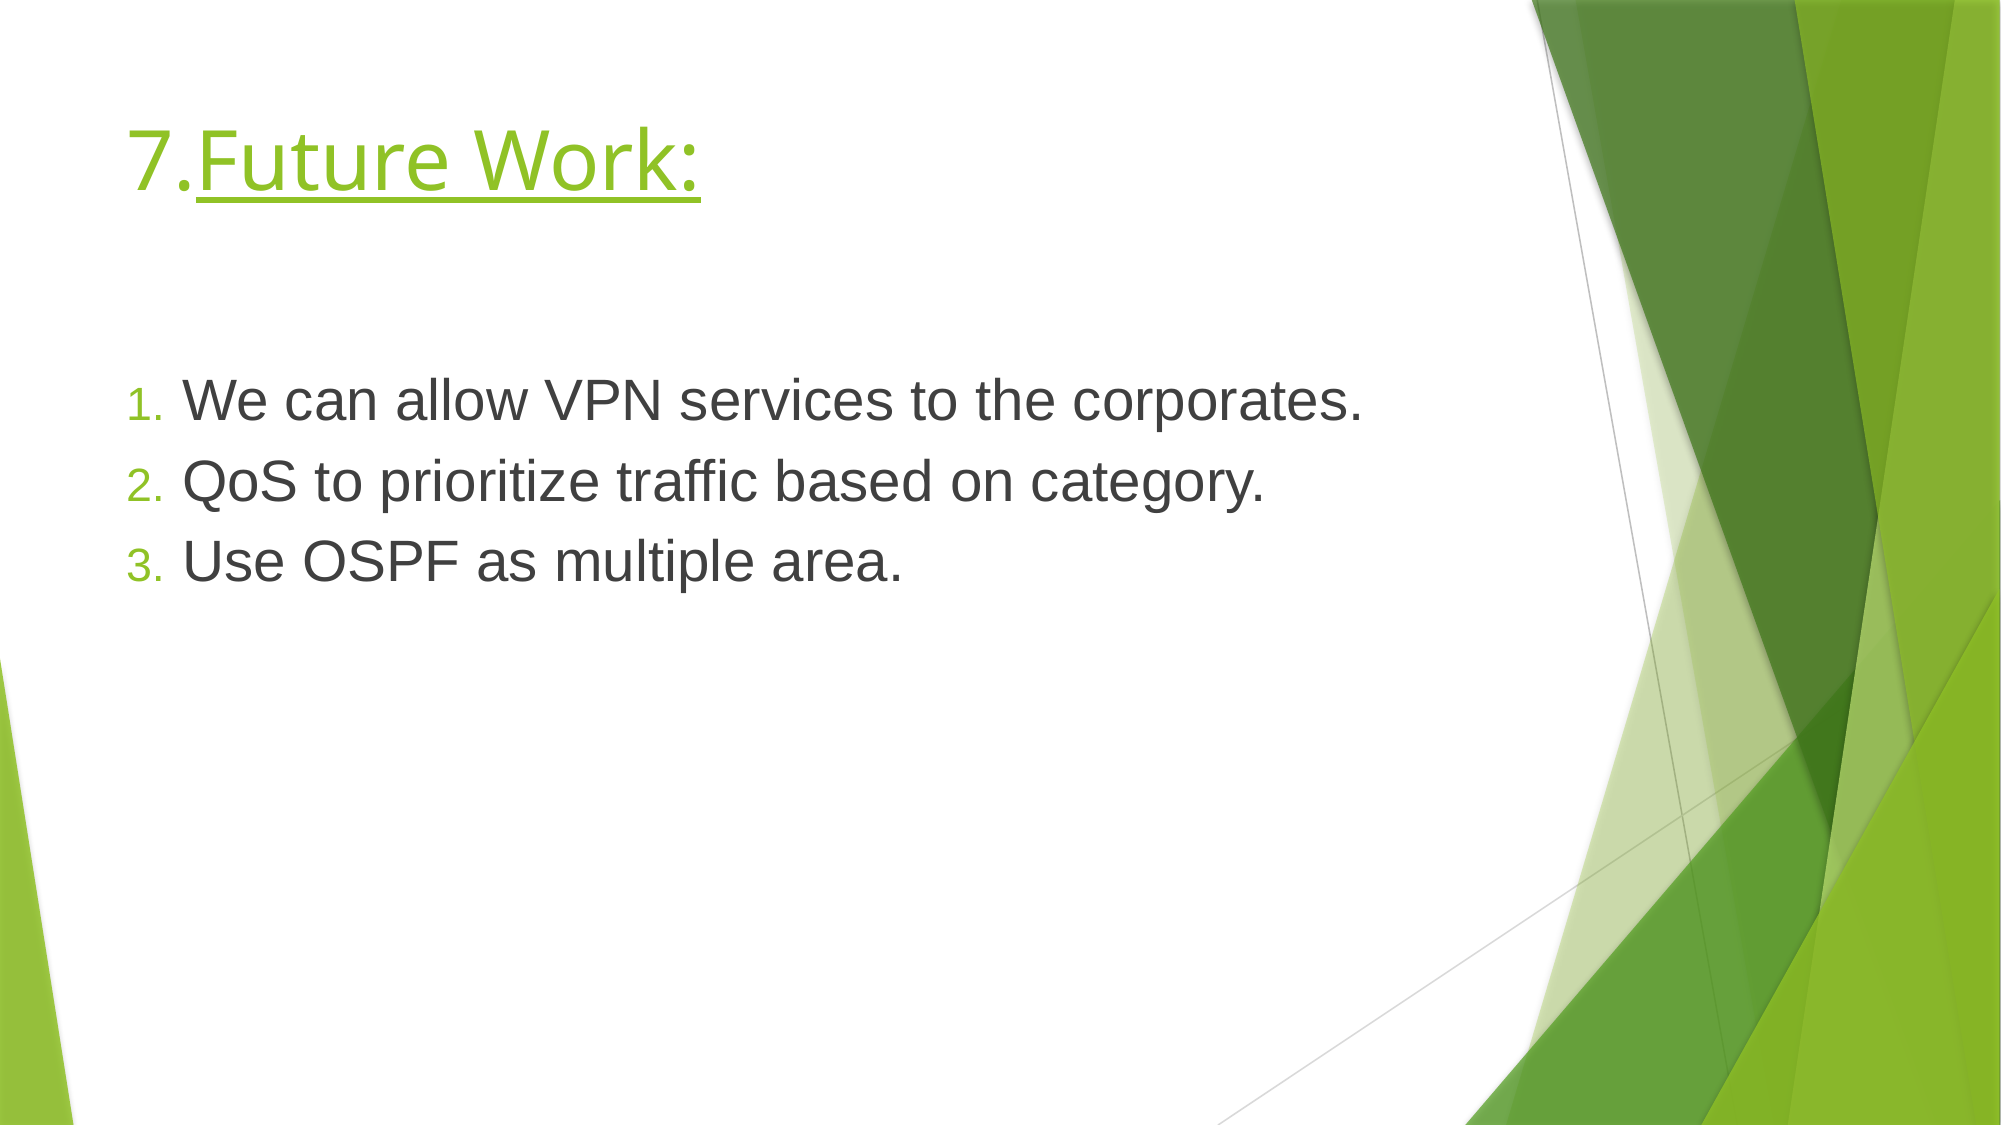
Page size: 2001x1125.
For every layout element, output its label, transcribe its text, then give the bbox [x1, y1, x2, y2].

title 7.Future Work: [111, 99, 1522, 317]
list We can allow VPN services to the corporates. QoS to prioritize traffic based on category. Use OSPF as multiple area. [111, 344, 1522, 991]
